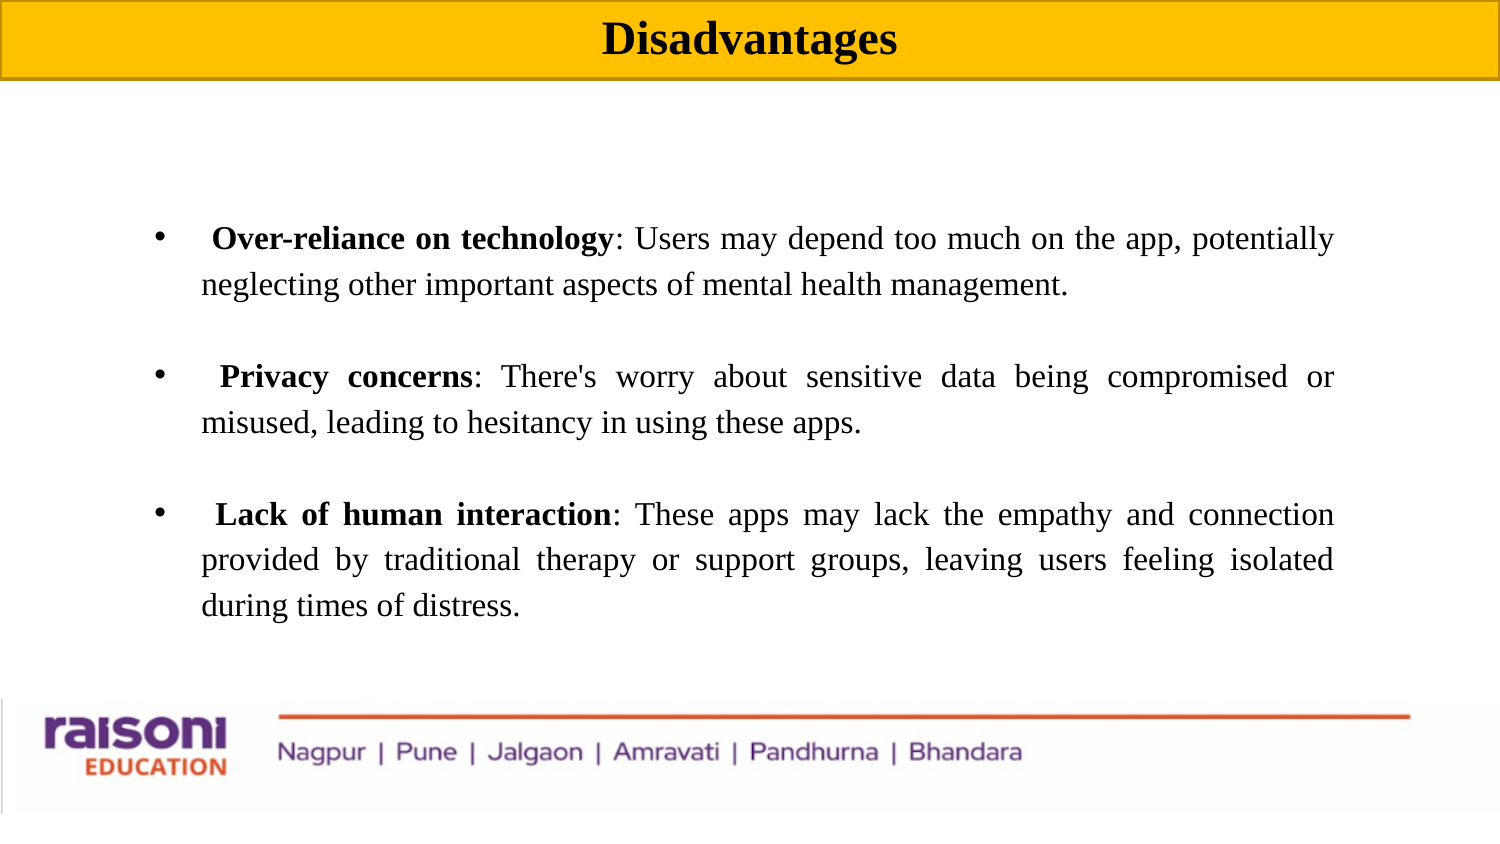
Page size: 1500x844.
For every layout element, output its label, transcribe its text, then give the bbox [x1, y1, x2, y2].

text_box Disadvantages [0, 0, 1500, 81]
text_box Over-reliance on technology: Users may depend too much on the app, potentially neglecting other important aspects of mental health management. Privacy concerns: There's worry about sensitive data being compromised or misused, leading to hesitancy in using these apps. Lack of human interaction: These apps may lack the empathy and connection provided by traditional therapy or support groups, leaving users feeling isolated during times of distress. [122, 167, 1348, 629]
picture [0, 699, 1500, 814]
